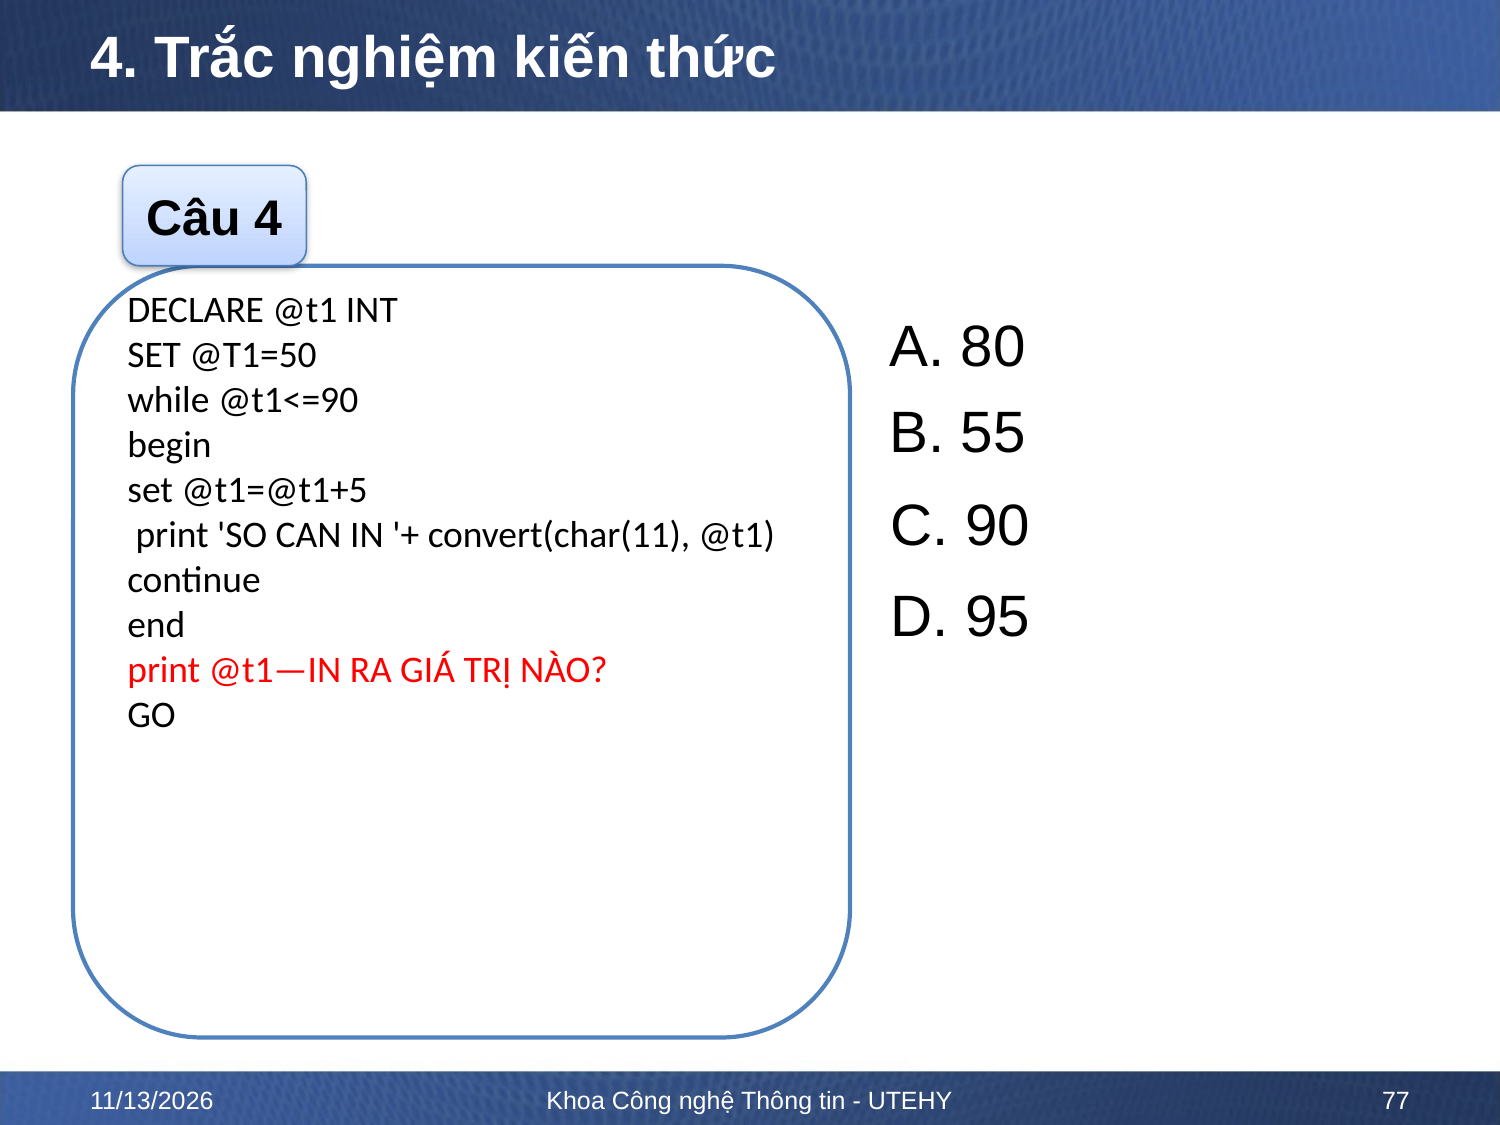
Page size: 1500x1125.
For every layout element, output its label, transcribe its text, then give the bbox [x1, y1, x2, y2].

title 4. Trắc nghiệm kiến thức [75, 4, 1425, 105]
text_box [874, 300, 1288, 657]
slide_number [75, 1069, 425, 1125]
footer Khoa Công nghệ Thông tin - UTEHY [512, 1069, 988, 1125]
picture [0, 0, 1500, 1125]
slide_number 77 [1074, 1069, 1425, 1125]
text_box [72, 165, 851, 1038]
